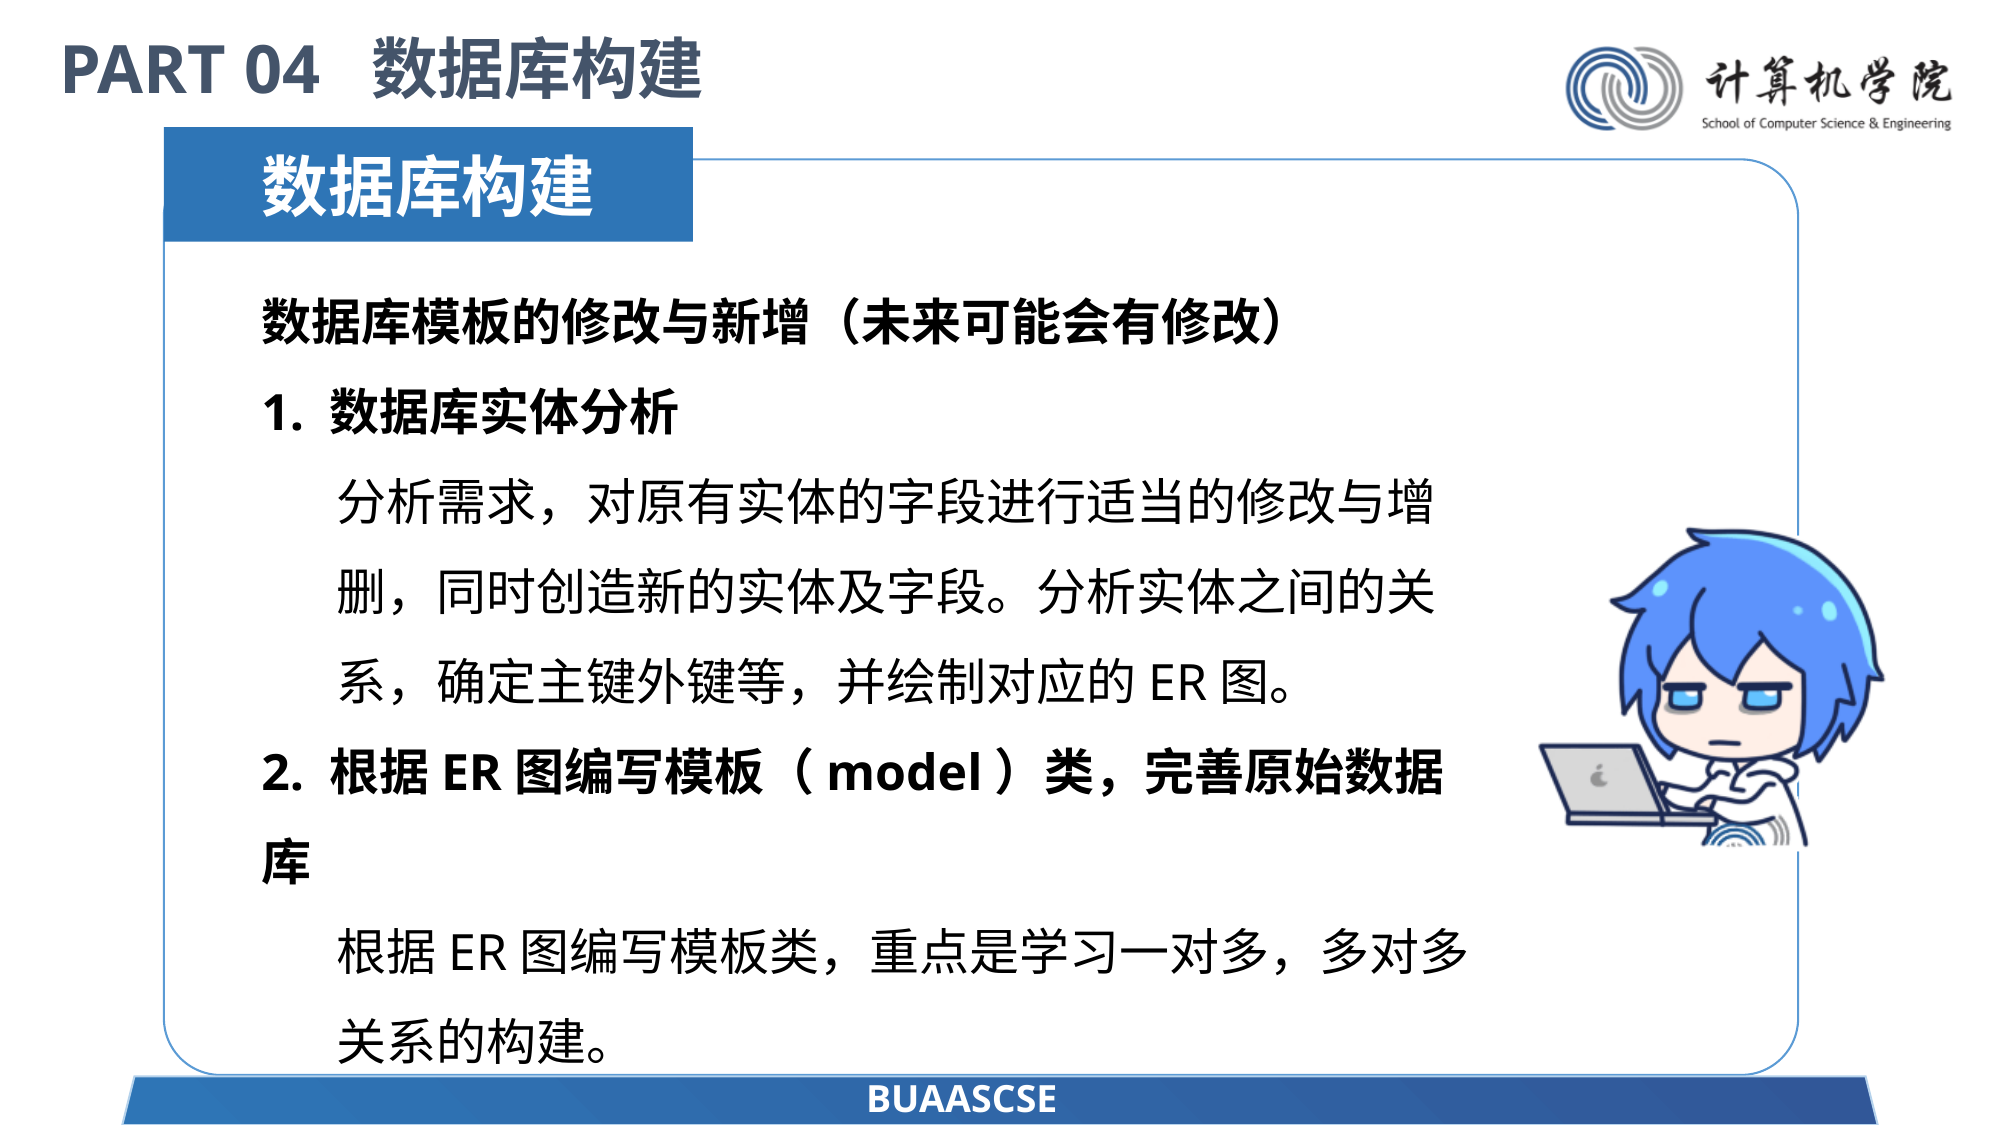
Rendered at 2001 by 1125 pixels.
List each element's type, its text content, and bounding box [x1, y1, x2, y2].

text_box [163, 127, 1799, 1075]
text_box PART 04 数据库构建 [44, 19, 822, 115]
text_box [121, 1075, 851, 1125]
picture [1556, 39, 1963, 140]
picture [1525, 496, 1892, 864]
text_box [1149, 1075, 1879, 1125]
text_box BUAASCSE [851, 1078, 1149, 1125]
